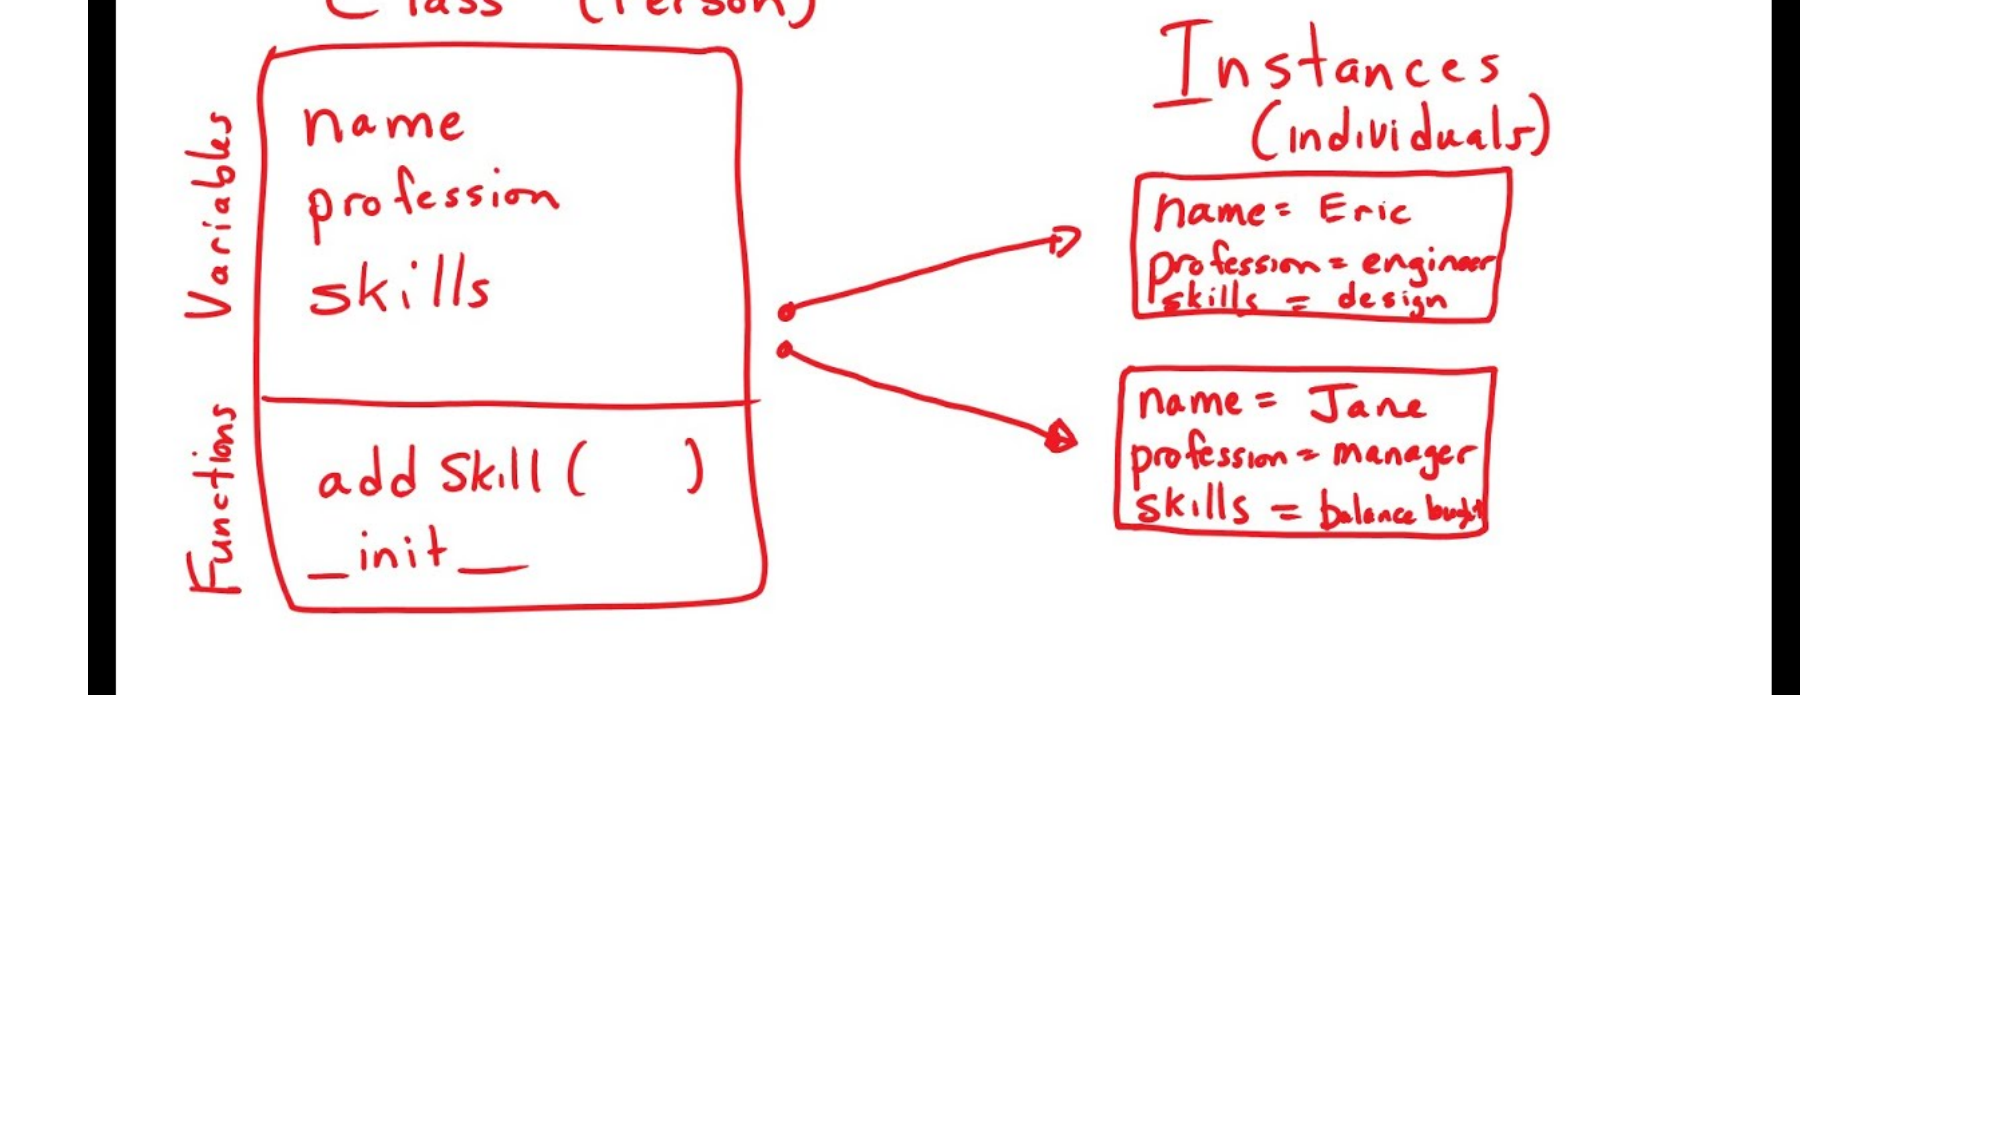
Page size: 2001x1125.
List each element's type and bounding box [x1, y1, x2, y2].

picture [88, 0, 1800, 695]
